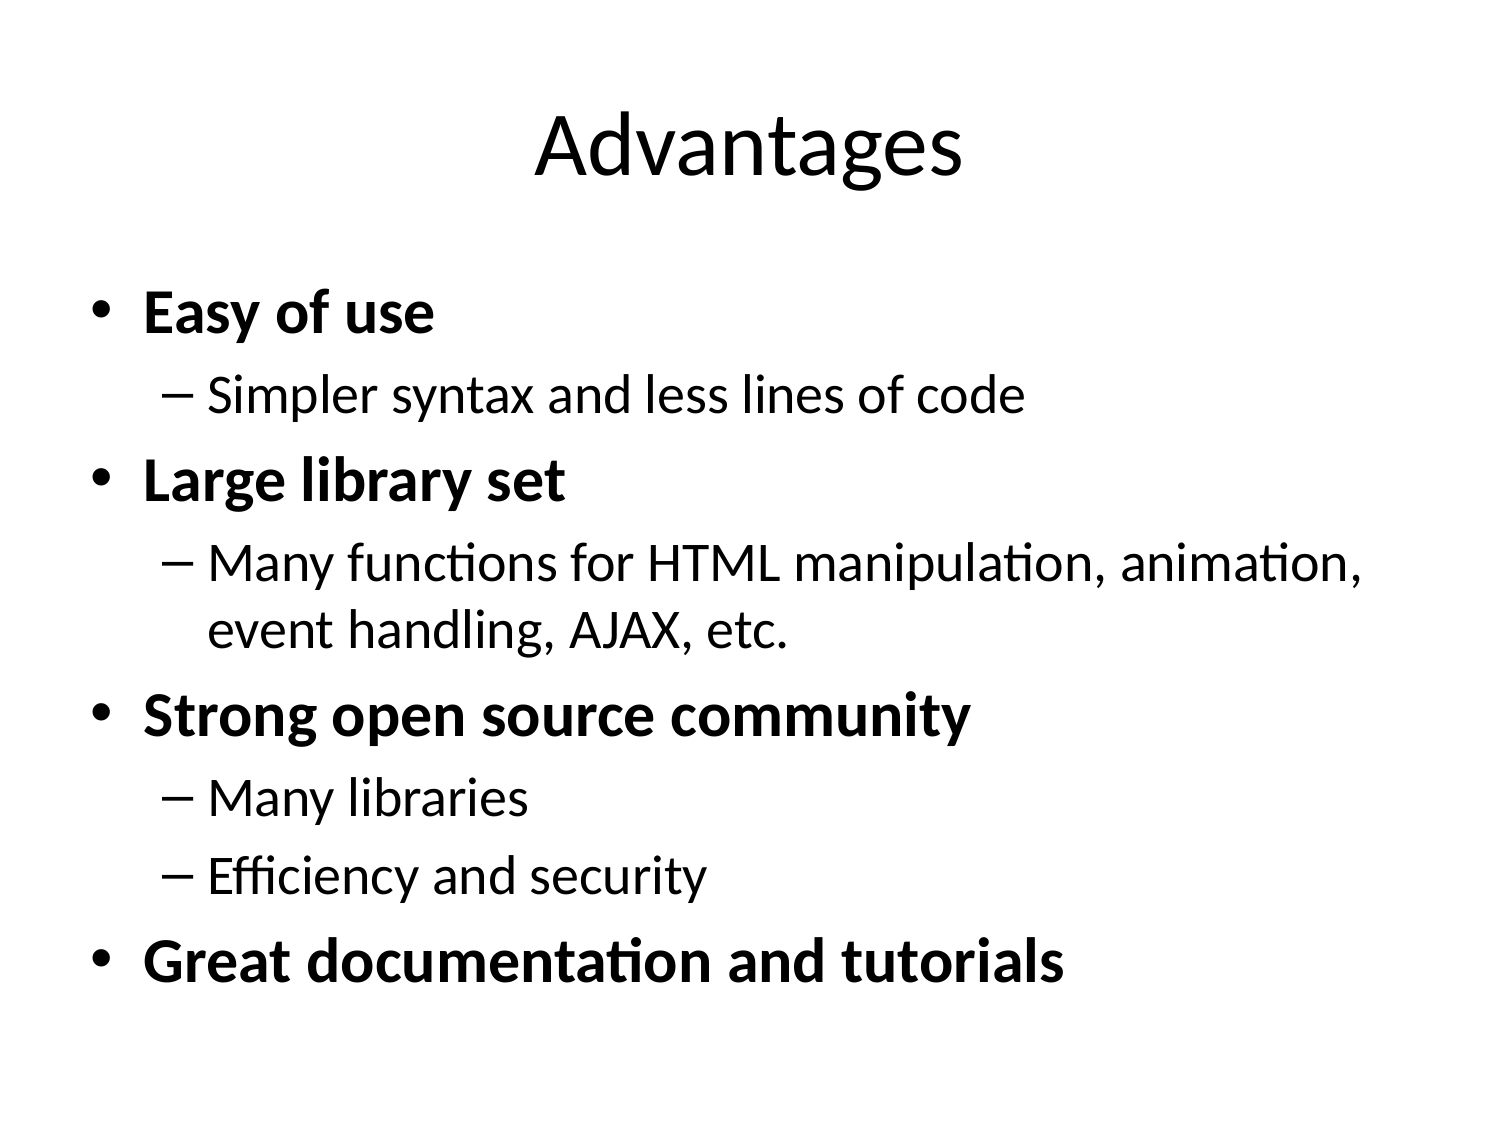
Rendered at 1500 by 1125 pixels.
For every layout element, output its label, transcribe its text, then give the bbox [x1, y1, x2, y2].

title Advantages [75, 45, 1425, 233]
list Easy of use Simpler syntax and less lines of code Large library set Many functions for HTML manipulation, animation, event handling, AJAX, etc. Strong open source community Many libraries Efficiency and security Great documentation and tutorials [75, 262, 1425, 1005]
